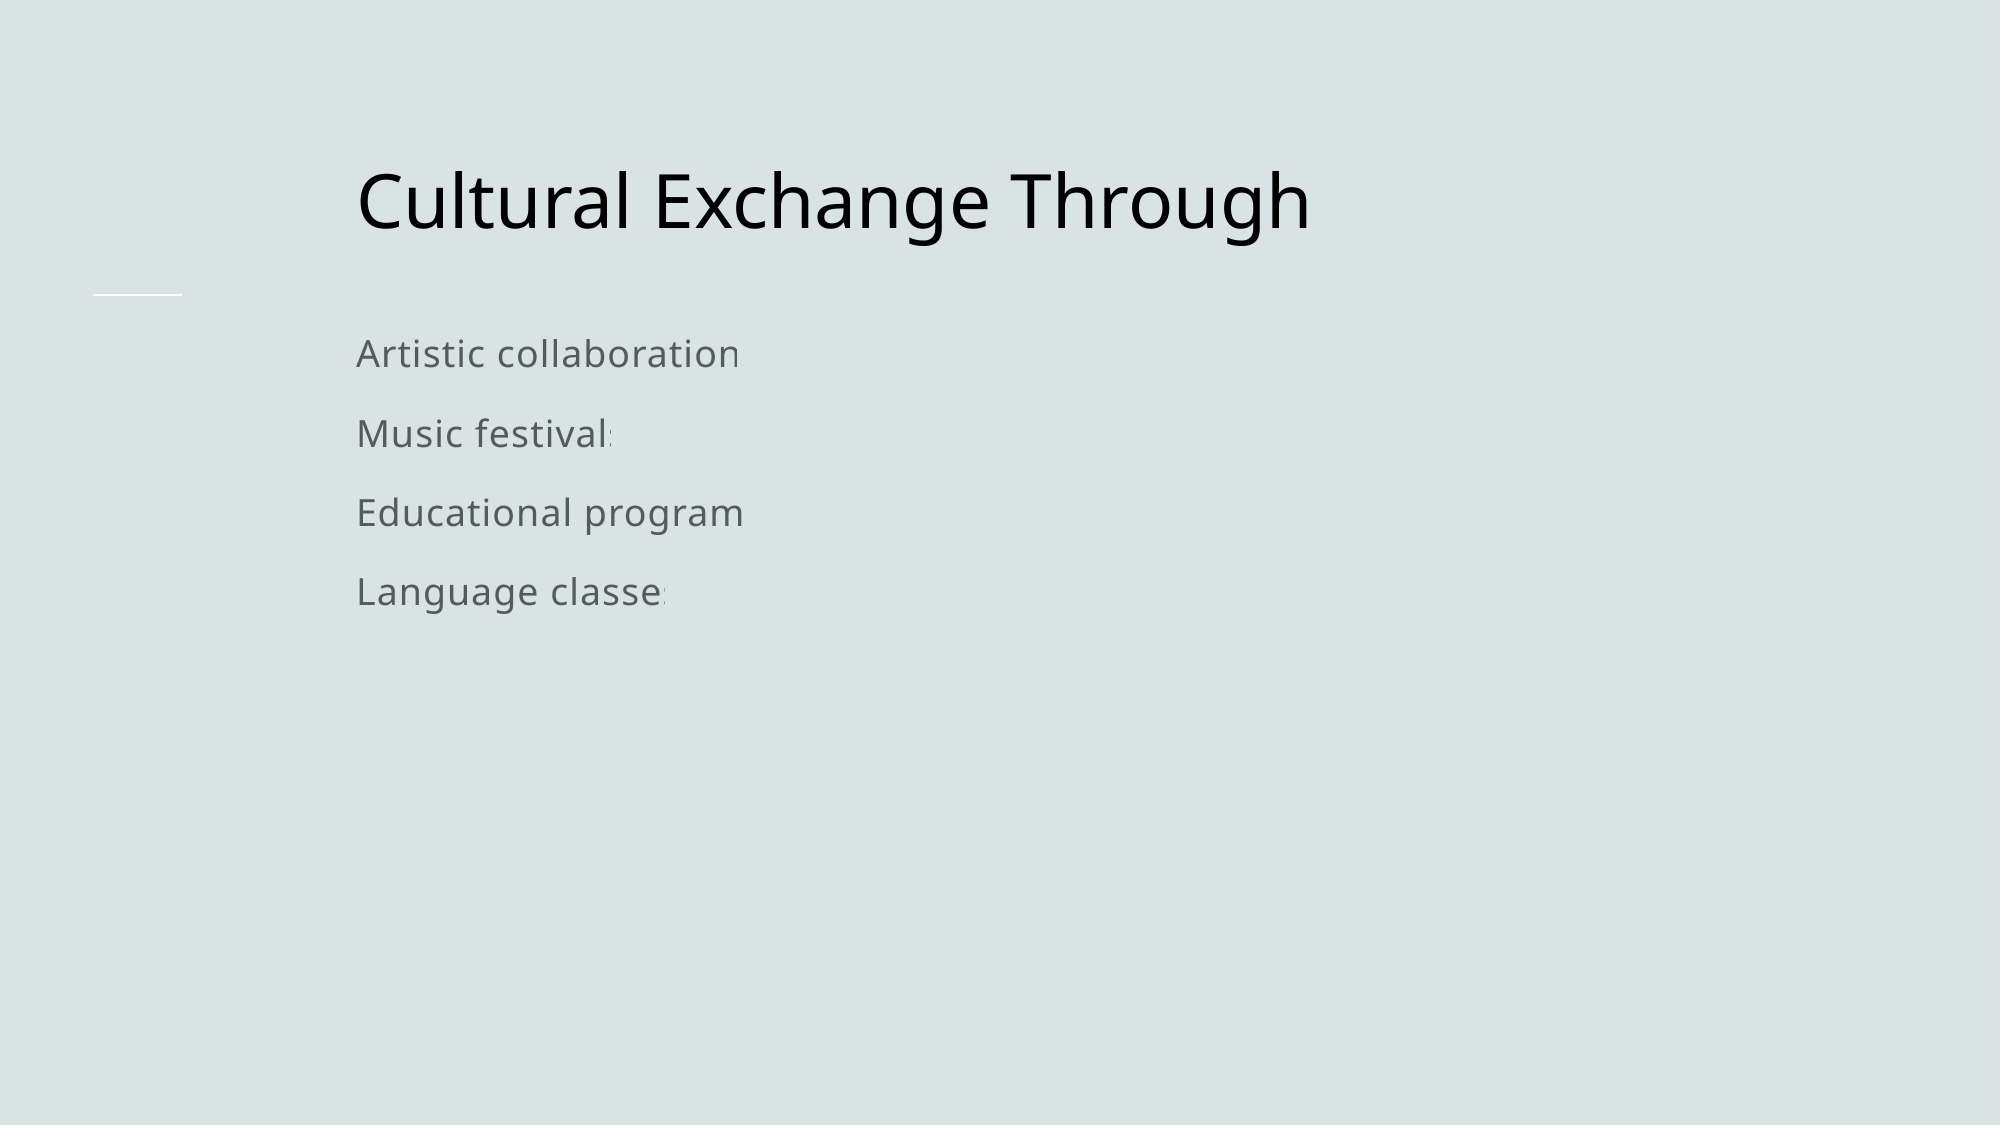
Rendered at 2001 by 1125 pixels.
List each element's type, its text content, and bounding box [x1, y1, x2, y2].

title Cultural Exchange Through [356, 56, 2000, 251]
list Artistic collaborations Music festivals Educational programs Language classes [356, 309, 1298, 1011]
